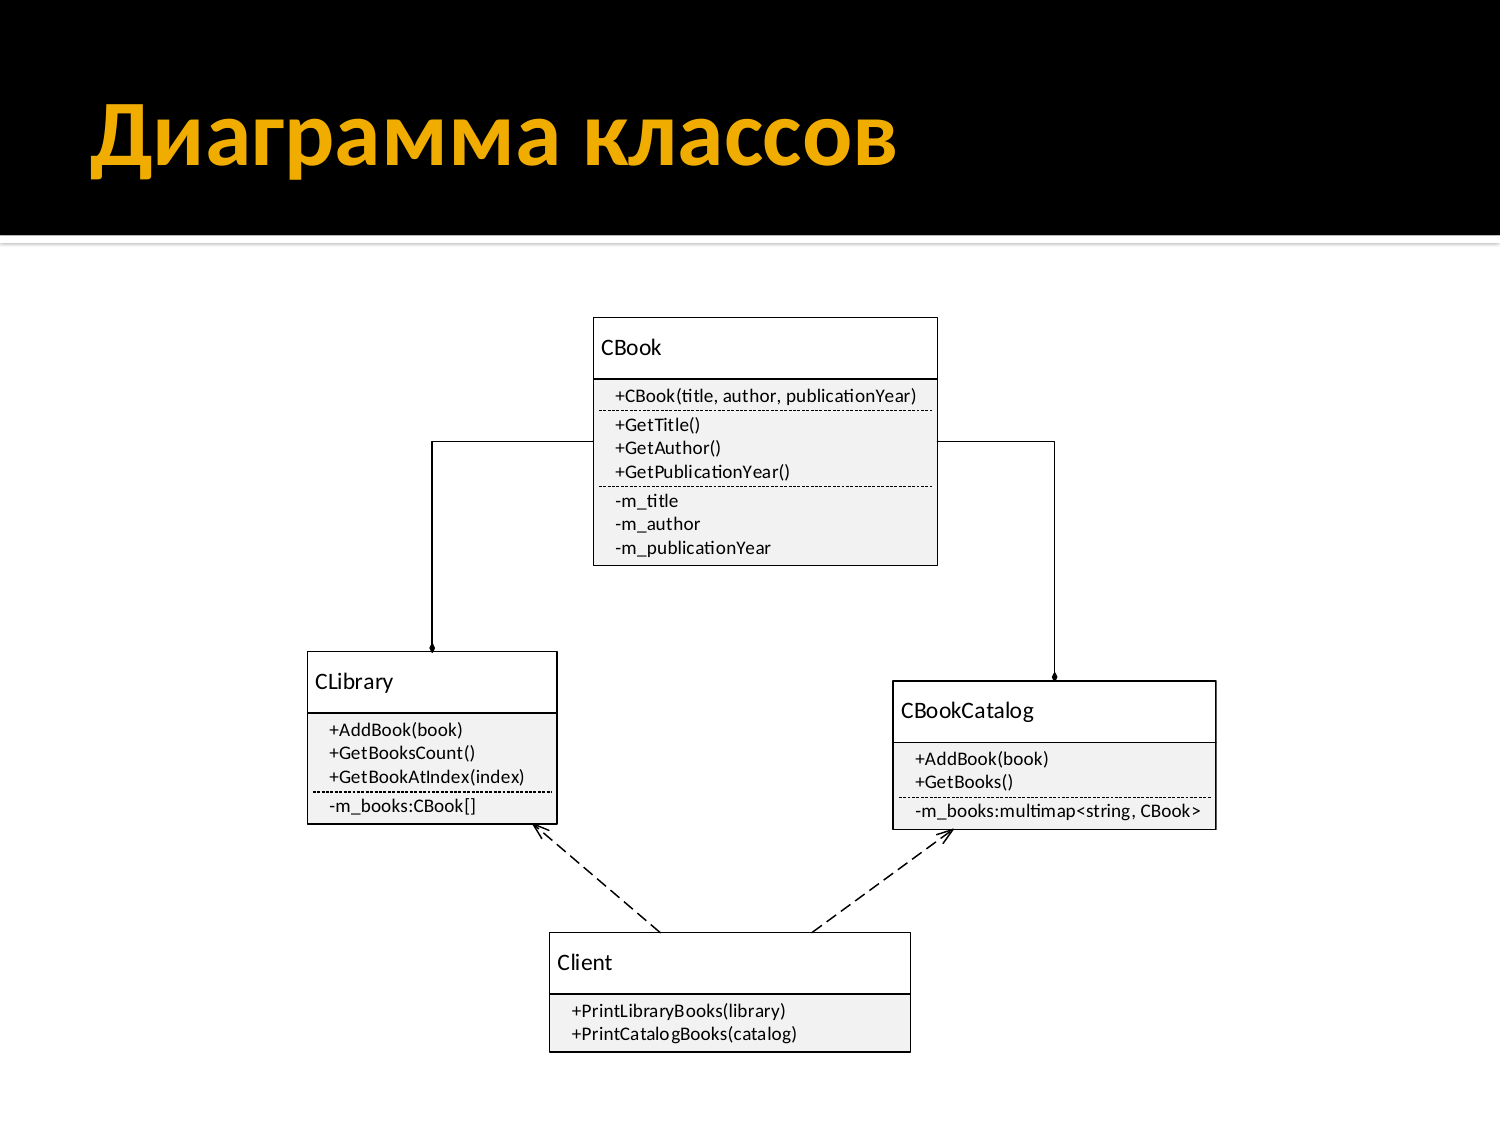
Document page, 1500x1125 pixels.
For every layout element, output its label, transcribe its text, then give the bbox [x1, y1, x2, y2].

title Диаграмма классов [75, 24, 1425, 231]
picture [301, 314, 1217, 1056]
